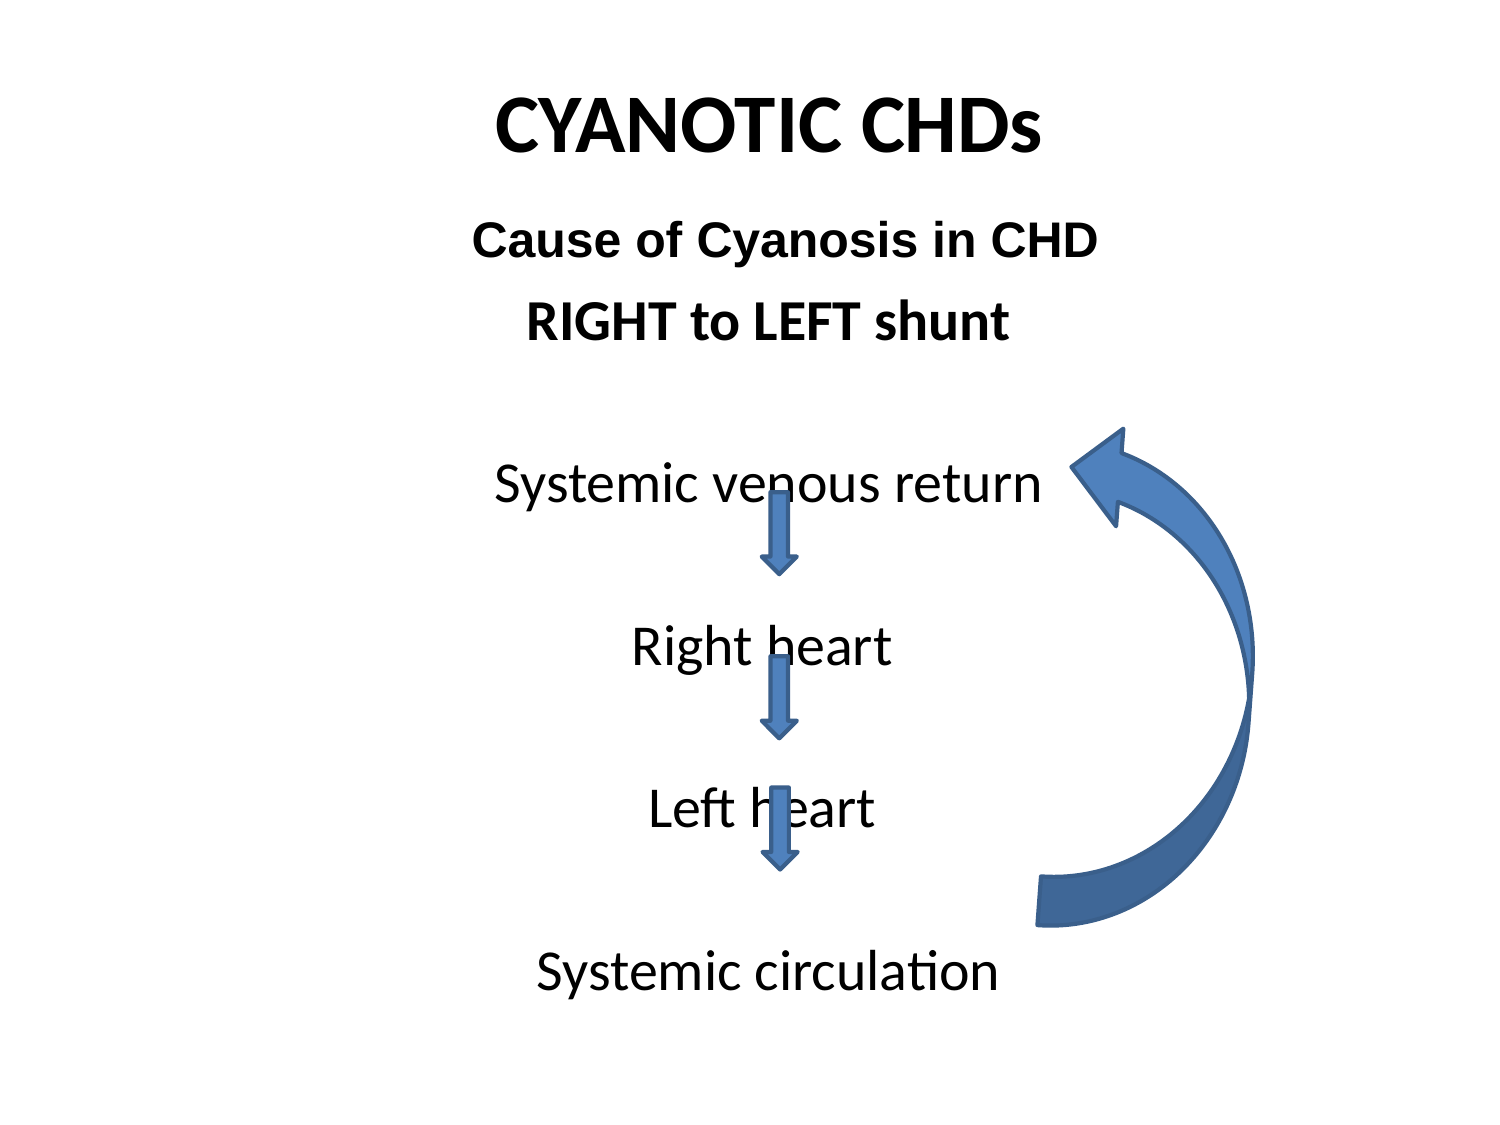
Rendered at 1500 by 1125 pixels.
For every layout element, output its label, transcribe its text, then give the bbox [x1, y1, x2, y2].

text_box [1035, 426, 1255, 928]
text_box Cause of Cyanosis in CHD [274, 199, 1188, 275]
title CYANOTIC CHDs [100, 37, 1438, 200]
text_box [759, 490, 799, 577]
text_box [760, 785, 800, 872]
list RIGHT to LEFT shunt Systemic venous return Right heart Left heart Systemic circulation [99, 275, 1438, 1013]
text_box [759, 654, 799, 741]
